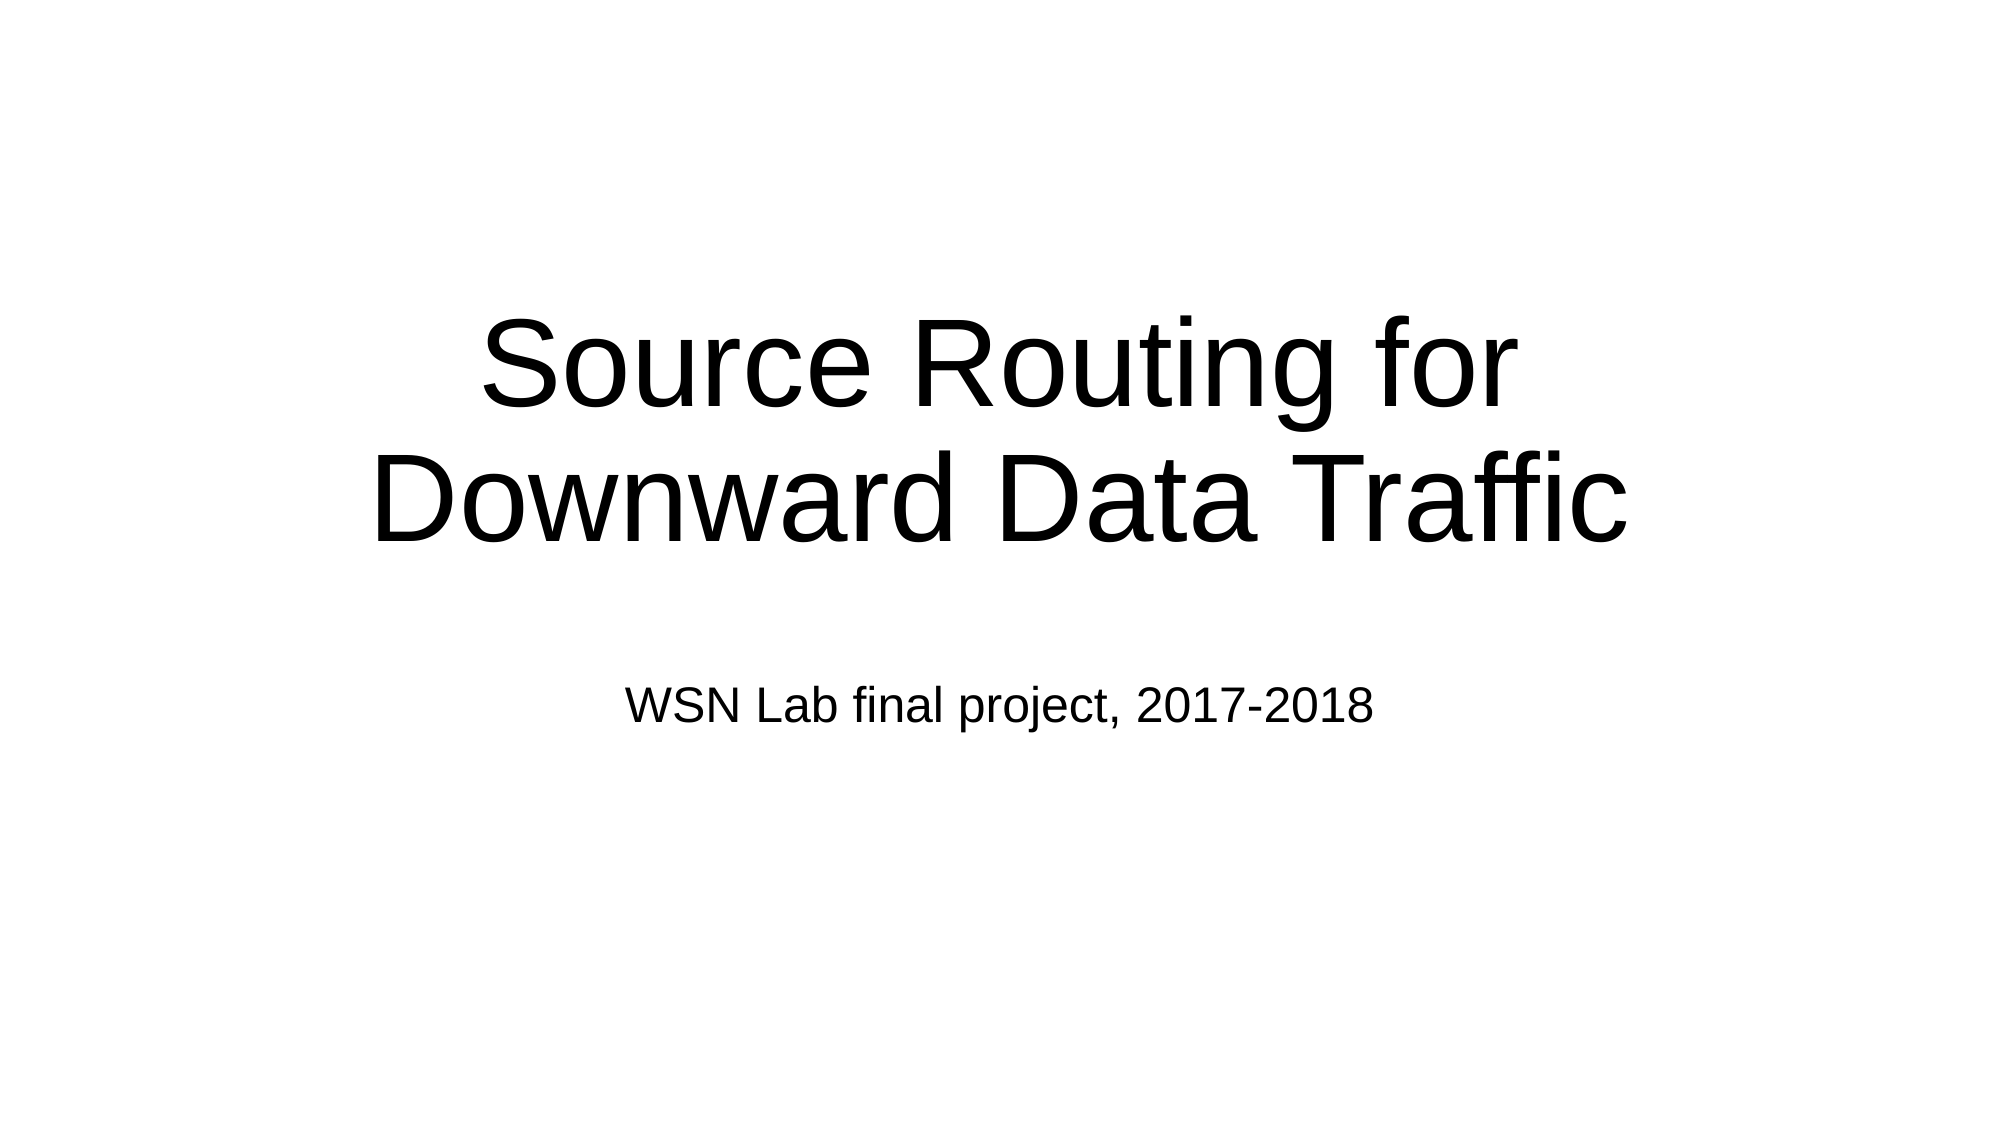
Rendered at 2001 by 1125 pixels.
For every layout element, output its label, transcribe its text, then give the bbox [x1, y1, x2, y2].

subtitle WSN Lab final project, 2017-2018 [249, 590, 1750, 863]
title Source Routing for Downward Data Traffic [249, 184, 1750, 576]
